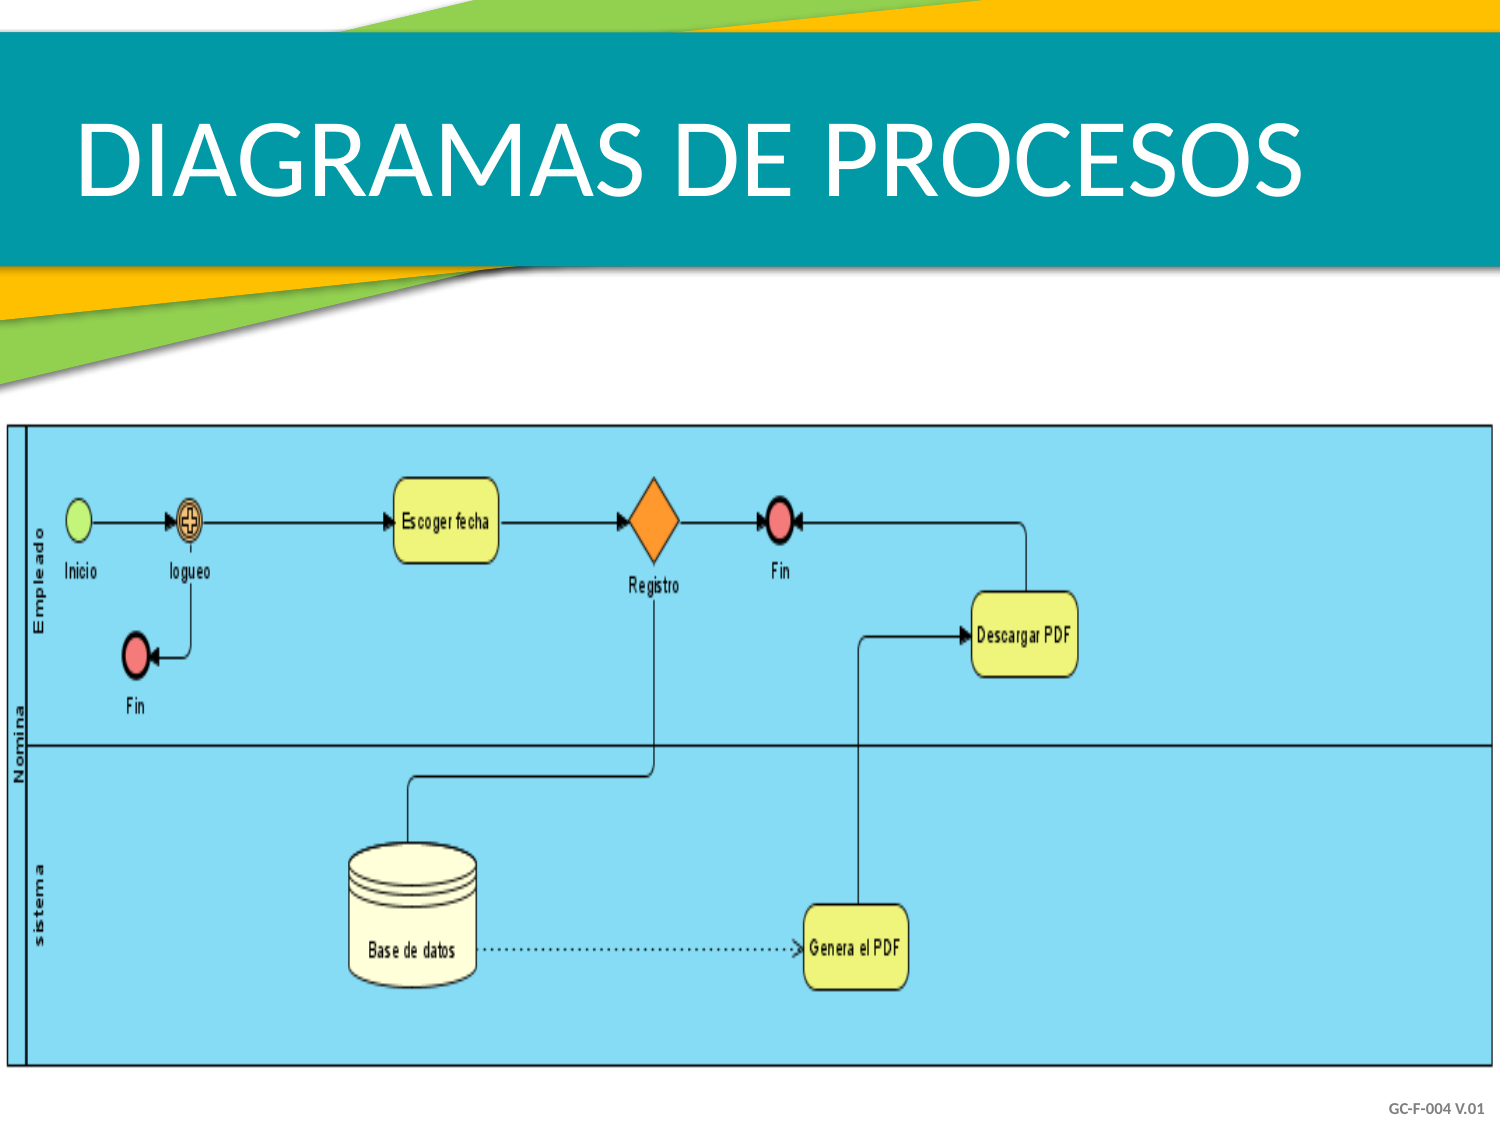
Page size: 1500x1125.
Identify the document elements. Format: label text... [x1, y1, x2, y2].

picture [0, 411, 1500, 1077]
text_box [0, 1083, 1500, 1125]
text_box [0, 0, 1500, 411]
text_box DIAGRAMAS DE PROCESOS [59, 53, 1500, 250]
